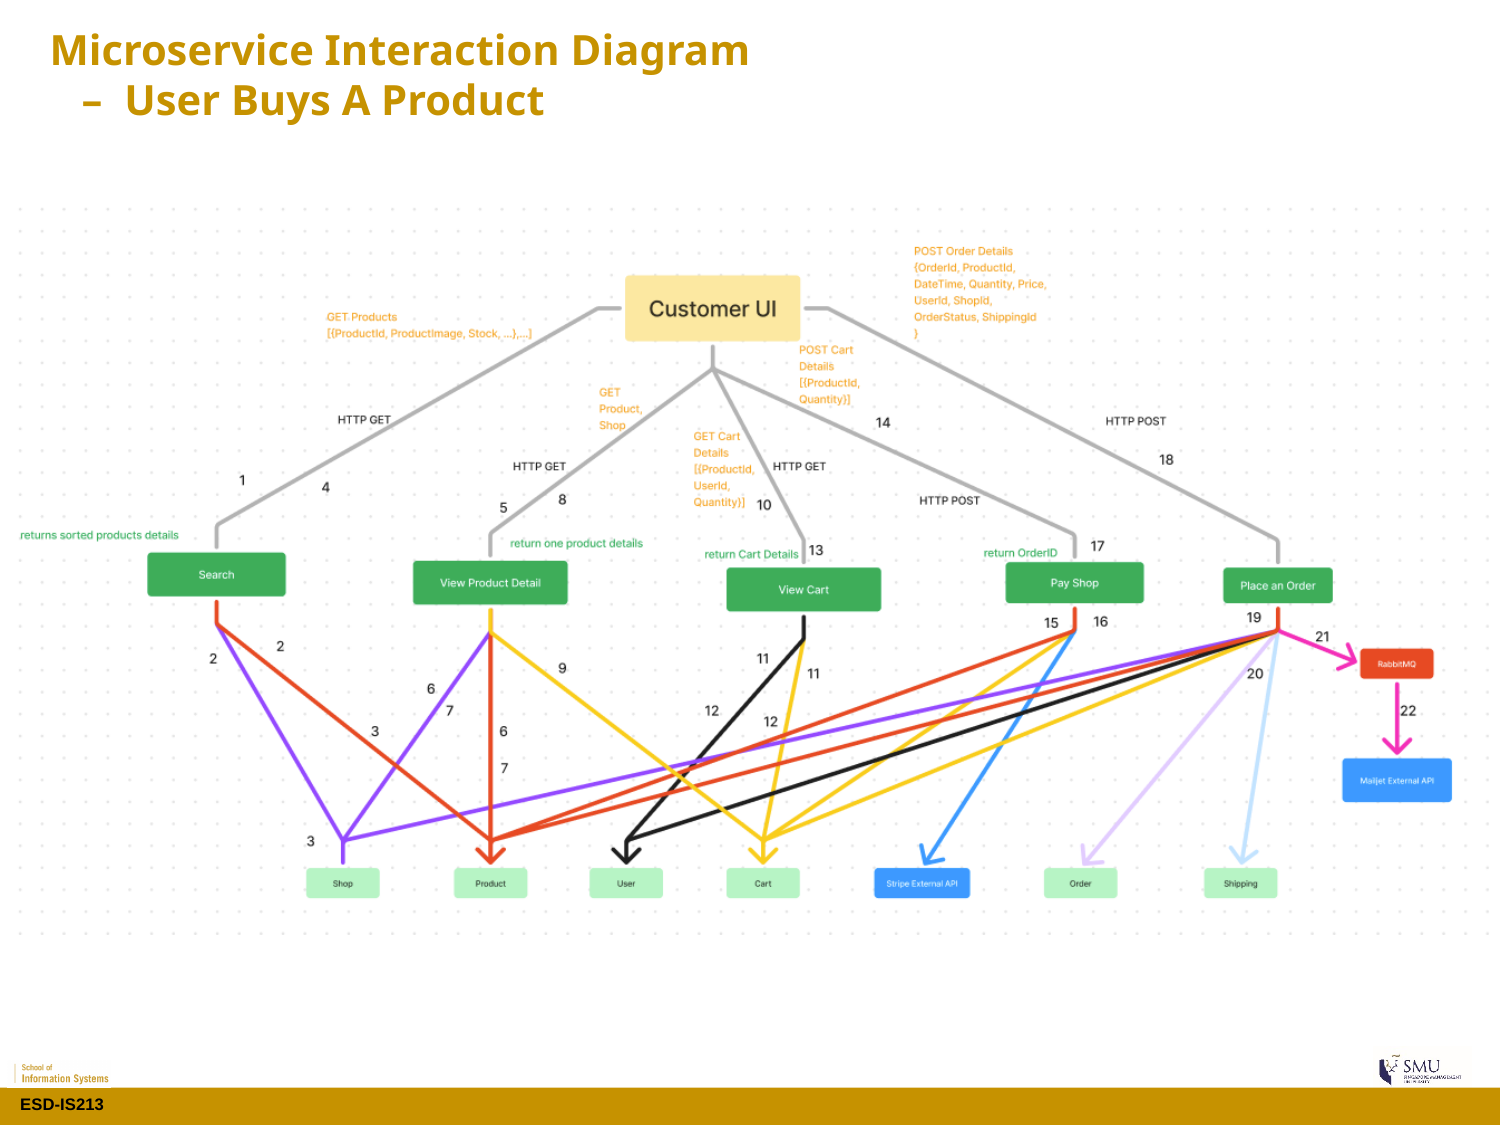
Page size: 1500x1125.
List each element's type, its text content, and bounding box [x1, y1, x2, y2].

title Microservice Interaction Diagram – User Buys A Product [34, 16, 1500, 133]
picture [1373, 1046, 1472, 1087]
picture [0, 190, 1500, 935]
picture [7, 1060, 111, 1088]
